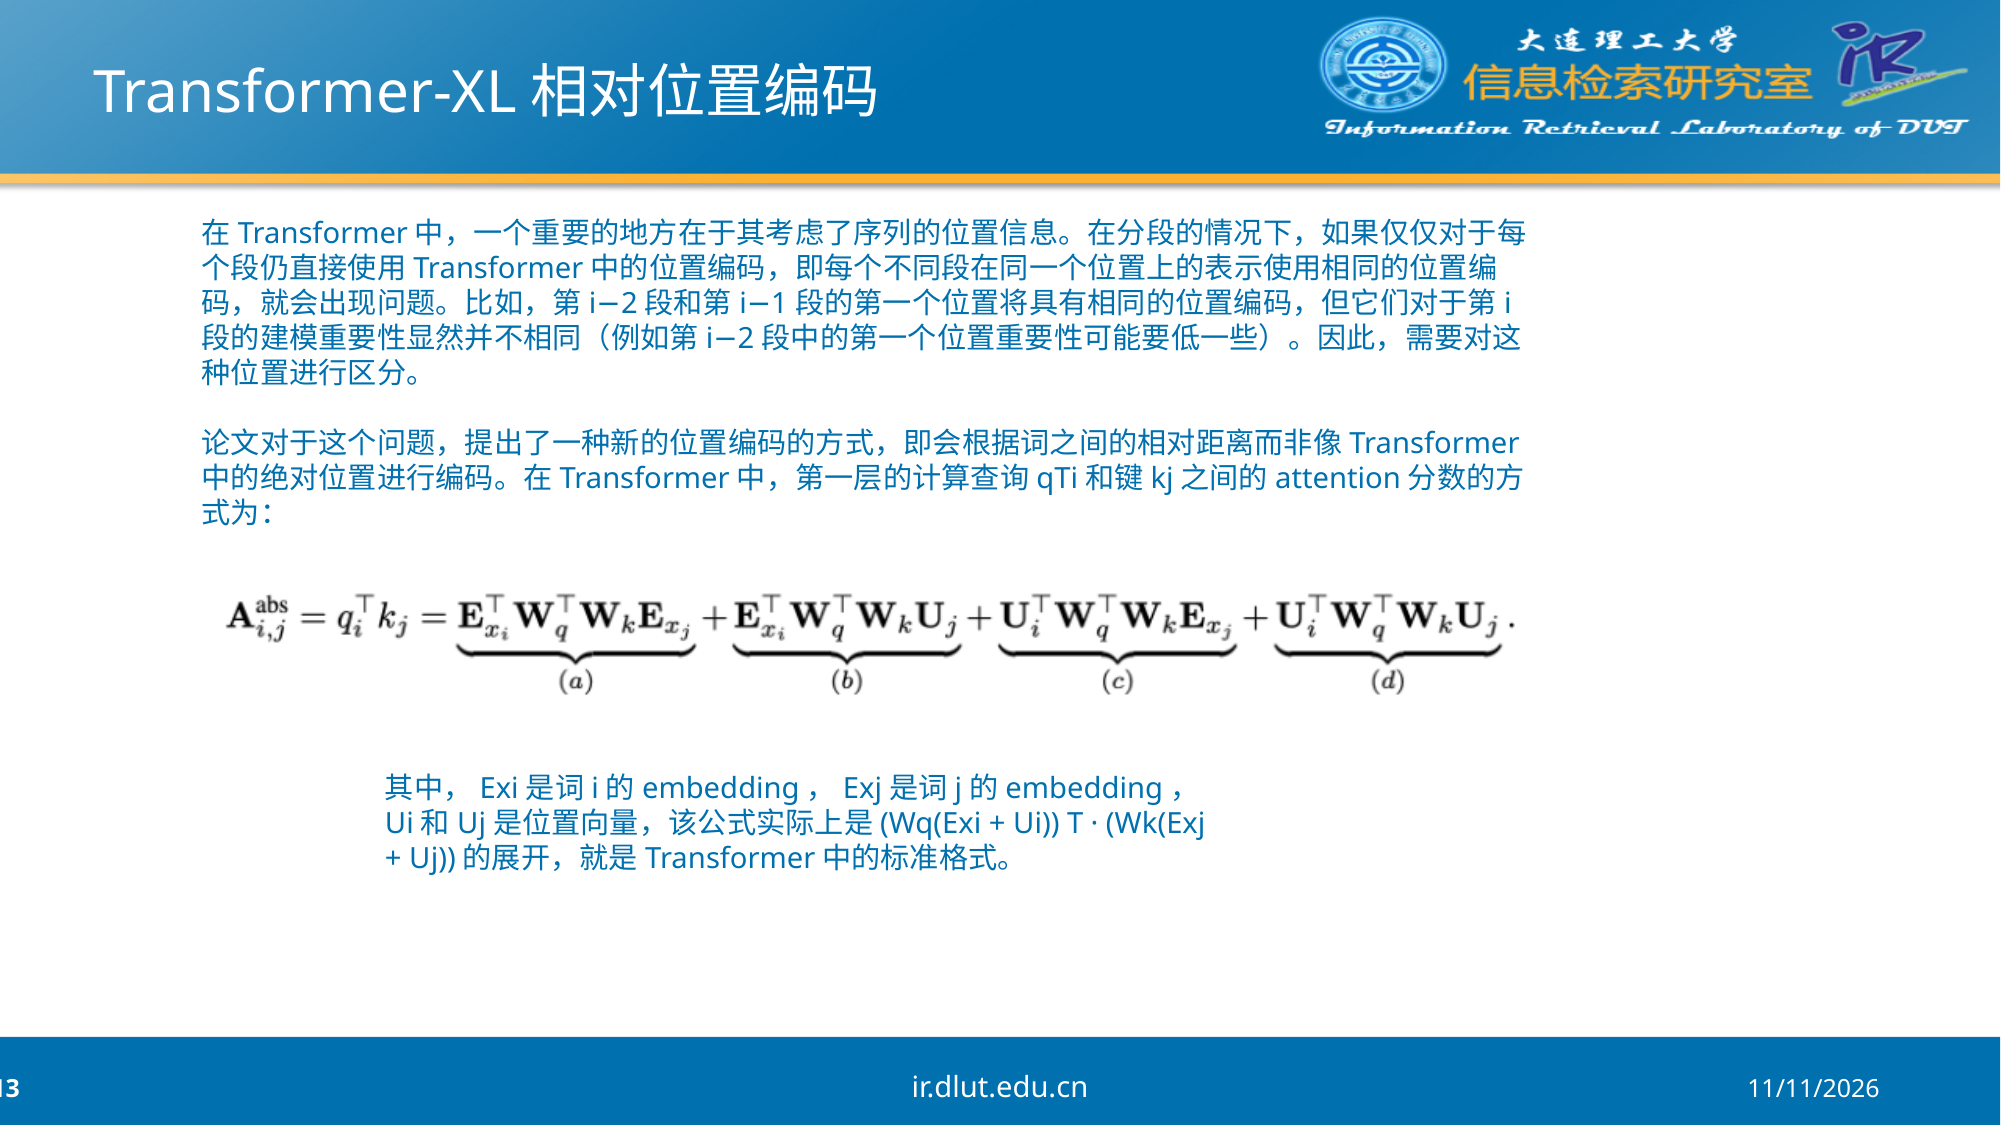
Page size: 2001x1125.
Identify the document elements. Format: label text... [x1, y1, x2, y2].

text_box 在Transformer中，一个重要的地方在于其考虑了序列的位置信息。在分段的情况下，如果仅仅对于每个段仍直接使用Transformer中的位置编码，即每个不同段在同一个位置上的表示使用相同的位置编码，就会出现问题。比如，第i−2段和第i−1段的第一个位置将具有相同的位置编码，但它们对于第i段的建模重要性显然并不相同（例如第i−2段中的第一个位置重要性可能要低一些）。因此，需要对这种位置进行区分。 论文对于这个问题，提出了一种新的位置编码的方式，即会根据词之间的相对距离而非像Transformer中的绝对位置进行编码。在Transformer中，第一层的计算查询qTi和键kj之间的attention分数的方式为： [186, 206, 1557, 537]
text_box 其中，Exi是词i的embedding，Exj是词j的embedding，Ui和Uj是位置向量，该公式实际上是(Wq(Exi + Ui)) T · (Wk(Exj + Uj))的展开，就是Transformer中的标准格式。 [370, 761, 1226, 882]
picture [0, 0, 2001, 1125]
title Transformer-XL相对位置编码 [78, 45, 1258, 133]
